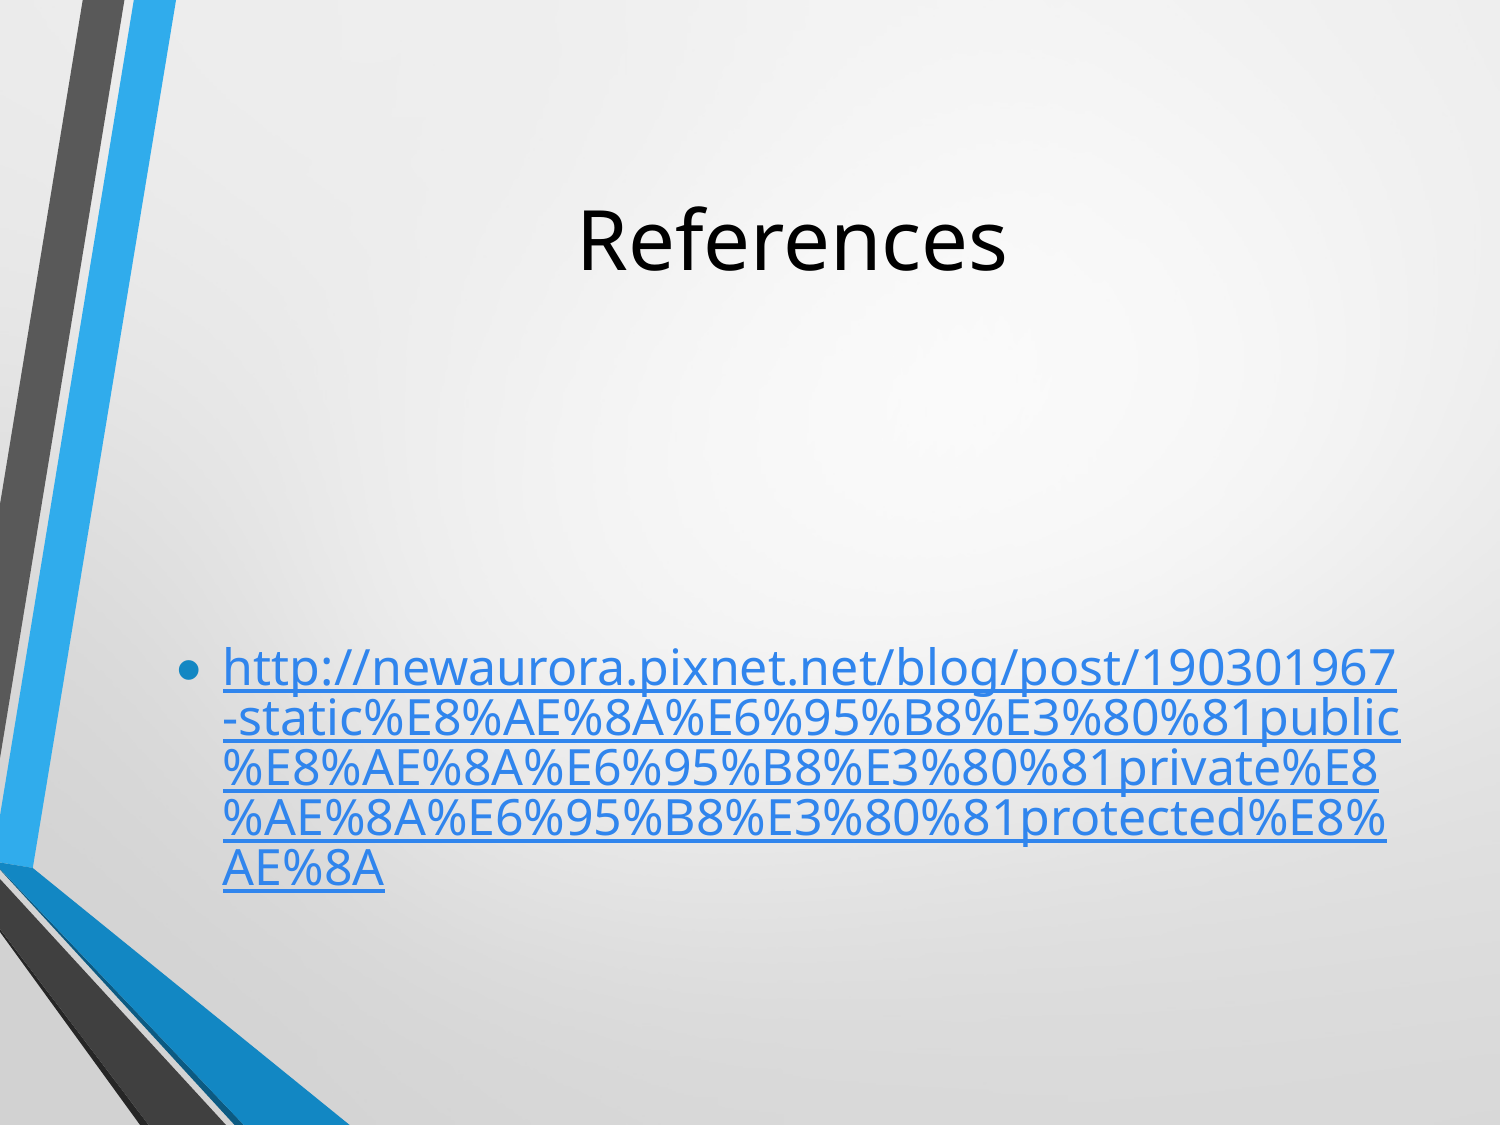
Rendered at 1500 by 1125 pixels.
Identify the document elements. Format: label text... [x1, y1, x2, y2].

title References [161, 75, 1425, 400]
list http://newaurora.pixnet.net/blog/post/190301967-static%E8%AE%8A%E6%95%B8%E3%80%81public%E8%AE%8A%E6%95%B8%E3%80%81private%E8%AE%8A%E6%95%B8%E3%80%81protected%E8%AE%8A [161, 437, 1425, 985]
